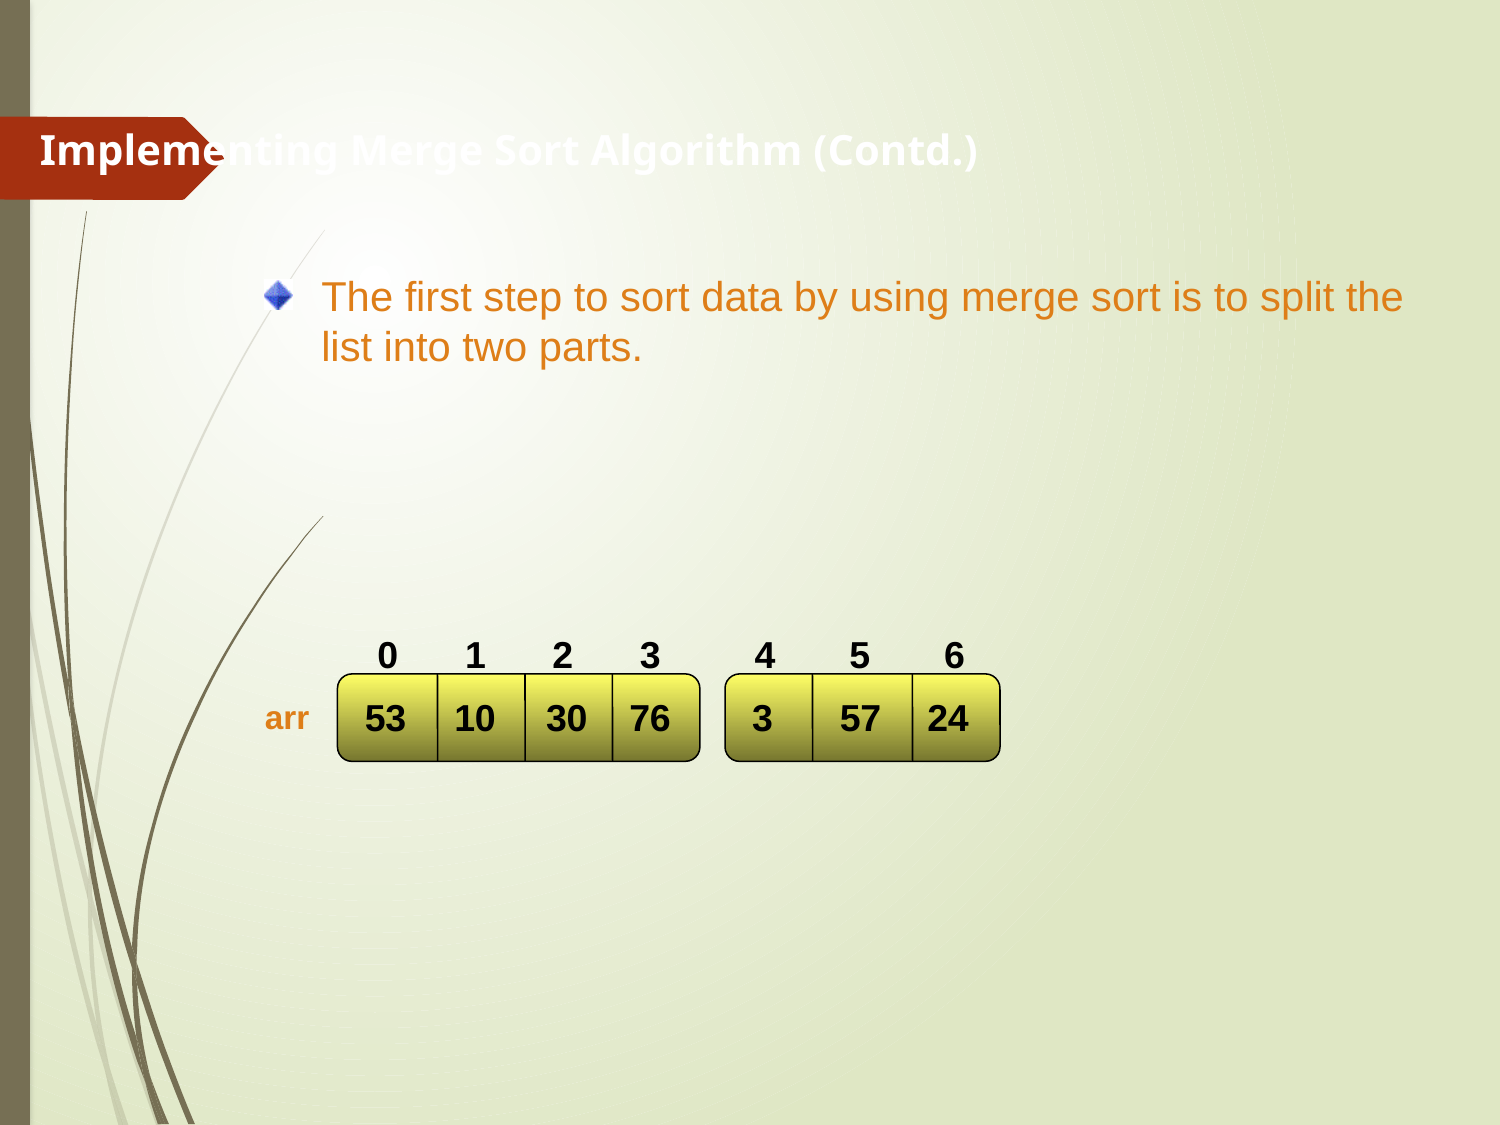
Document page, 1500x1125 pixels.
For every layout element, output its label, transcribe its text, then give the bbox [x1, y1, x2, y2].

text_box [813, 673, 912, 762]
text_box 0 [362, 624, 414, 673]
text_box 3 [625, 624, 676, 673]
text_box 53 [349, 686, 425, 747]
text_box 5 [834, 623, 886, 673]
text_box 3 [737, 686, 813, 747]
text_box [337, 673, 437, 762]
text_box [725, 673, 812, 762]
text_box 6 [929, 623, 980, 673]
text_box 24 [912, 686, 988, 747]
text_box 10 [439, 686, 513, 747]
text_box 2 [537, 624, 589, 673]
text_box 30 [531, 686, 607, 747]
text_box [913, 673, 1001, 762]
picture [264, 279, 293, 310]
text_box 57 [824, 686, 900, 747]
text_box 4 [739, 624, 791, 673]
text_box 1 [450, 624, 501, 673]
text_box [438, 673, 525, 762]
text_box arr [250, 689, 325, 744]
text_box [526, 673, 612, 762]
text_box [613, 673, 700, 762]
text_box Implementing Merge Sort Algorithm (Contd.) [25, 116, 1151, 182]
text_box The first step to sort data by using merge sort is to split the list into two parts. [250, 262, 1451, 950]
text_box 76 [614, 686, 690, 747]
